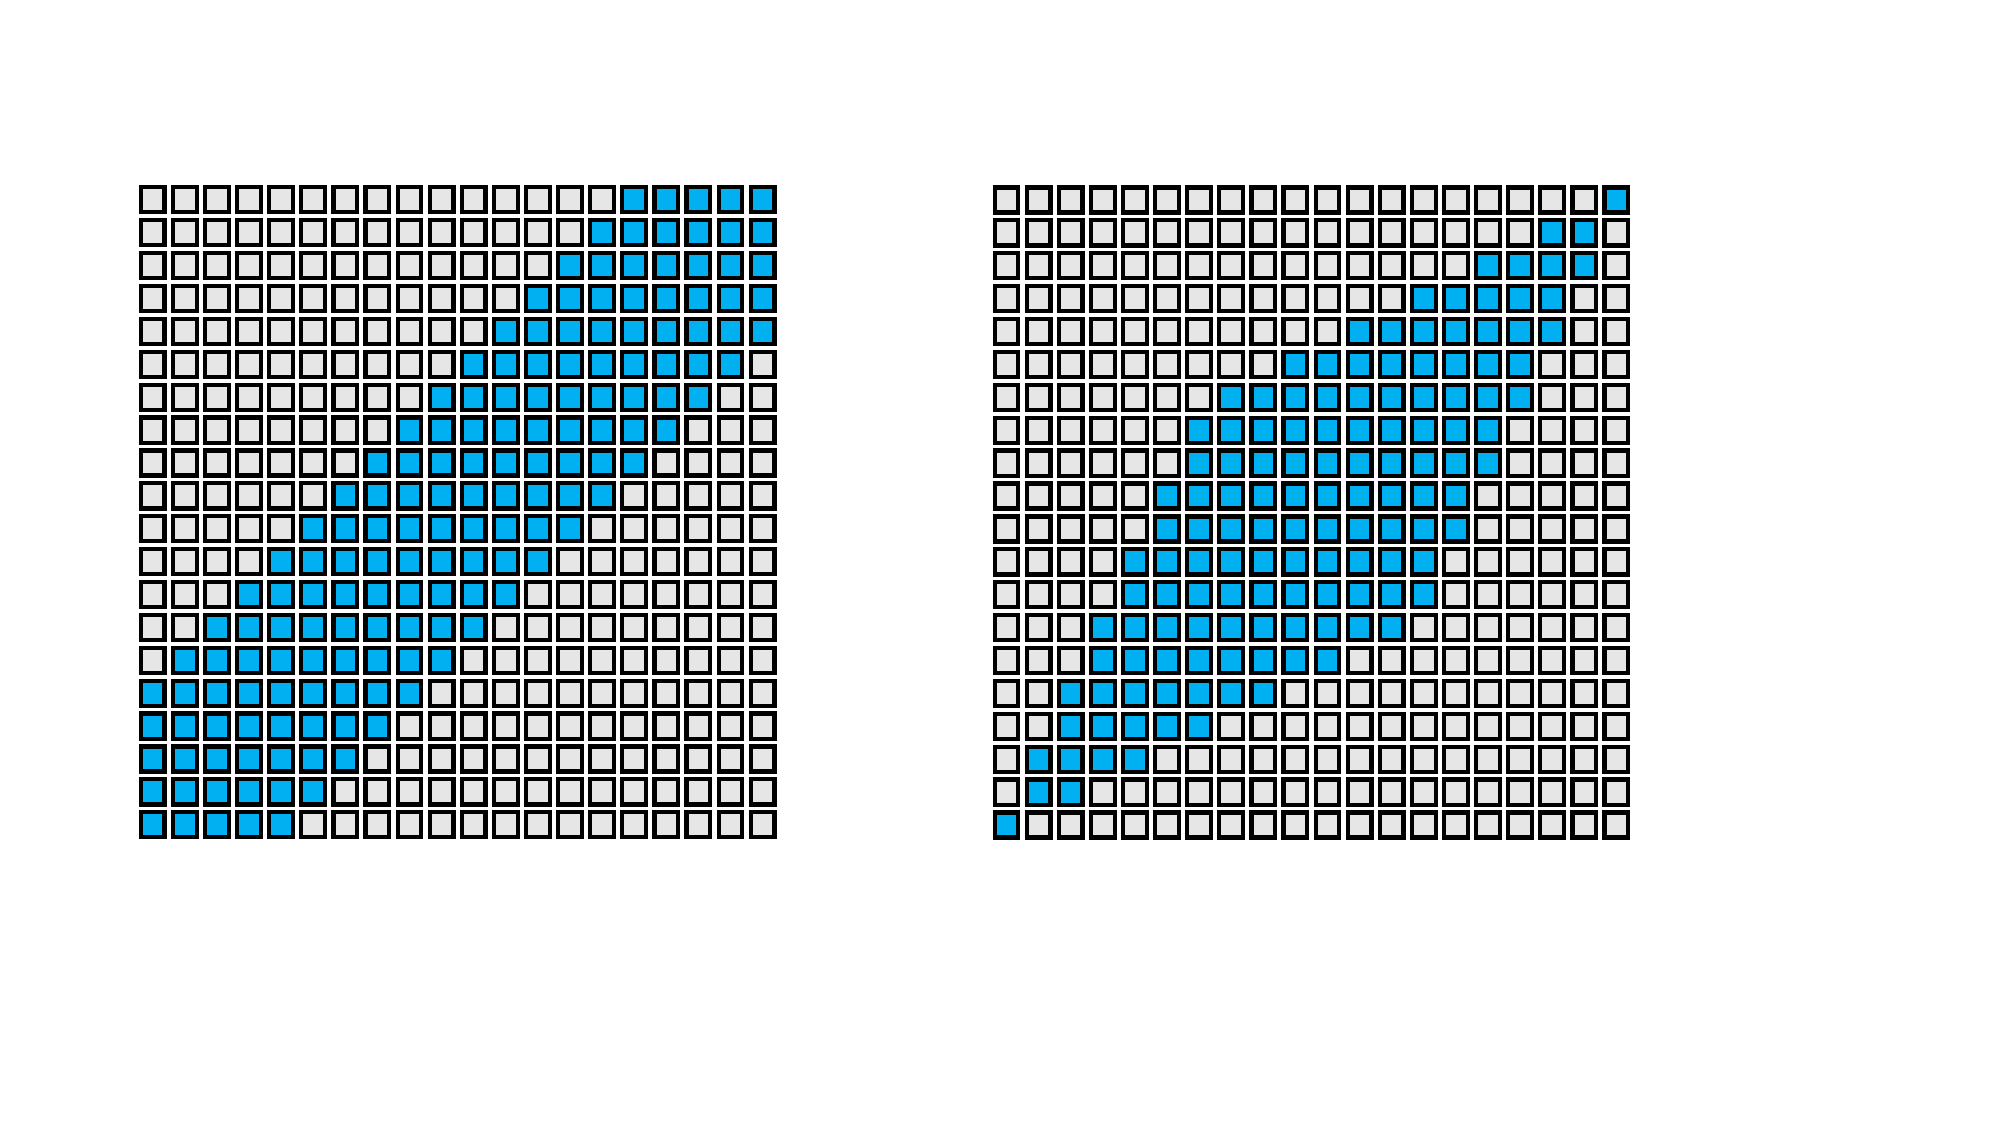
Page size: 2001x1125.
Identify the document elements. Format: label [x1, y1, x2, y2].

text_box [994, 187, 1629, 838]
text_box [140, 187, 775, 838]
